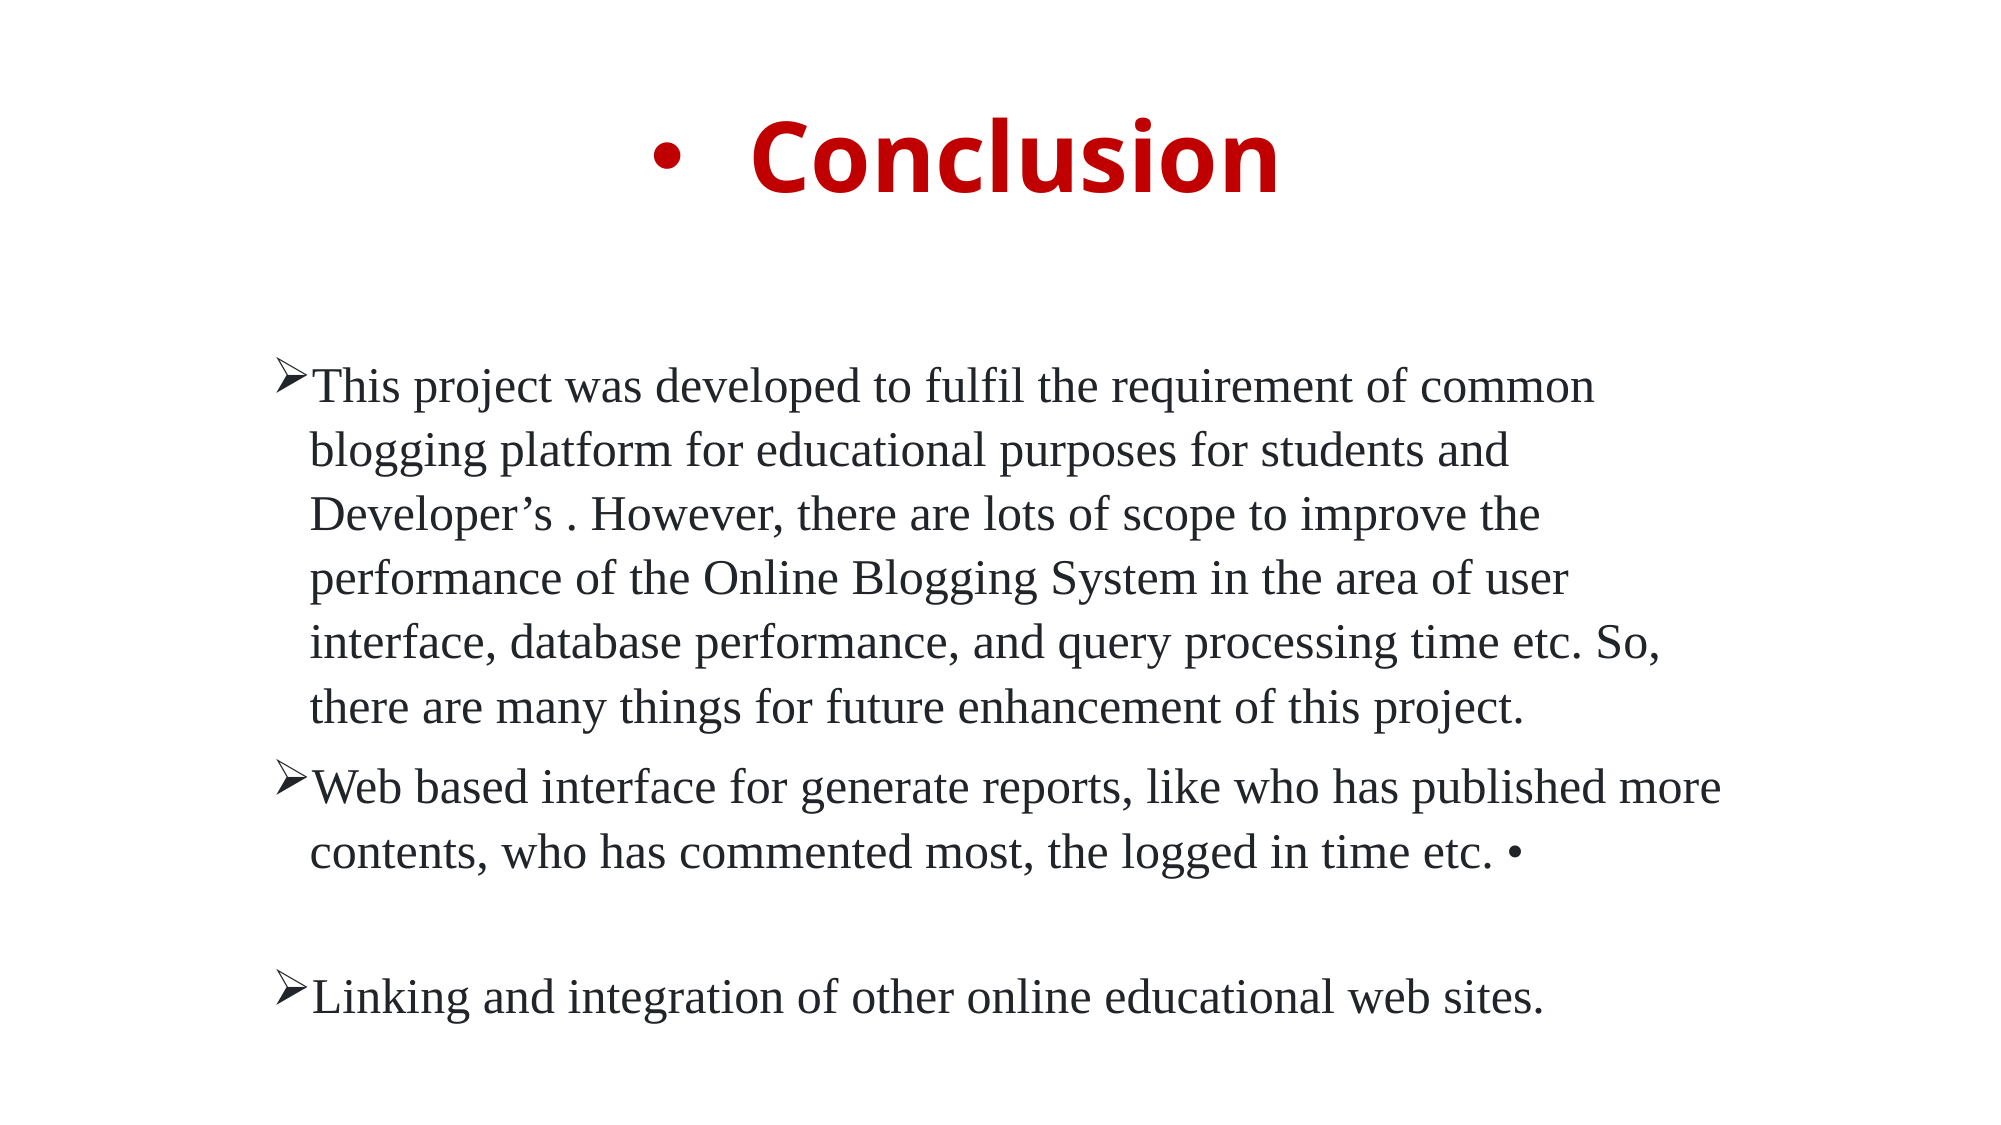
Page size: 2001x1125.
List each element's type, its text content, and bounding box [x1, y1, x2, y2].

list This project was developed to fulfil the requirement of common blogging platform for educational purposes for students and Developer’s . However, there are lots of scope to improve the performance of the Online Blogging System in the area of user interface, database performance, and query processing time etc. So, there are many things for future enhancement of this project. Web based interface for generate reports, like who has published more contents, who has commented most, the logged in time etc. • Linking and integration of other online educational web sites. [257, 340, 1753, 972]
title Conclusion [635, 51, 1300, 270]
